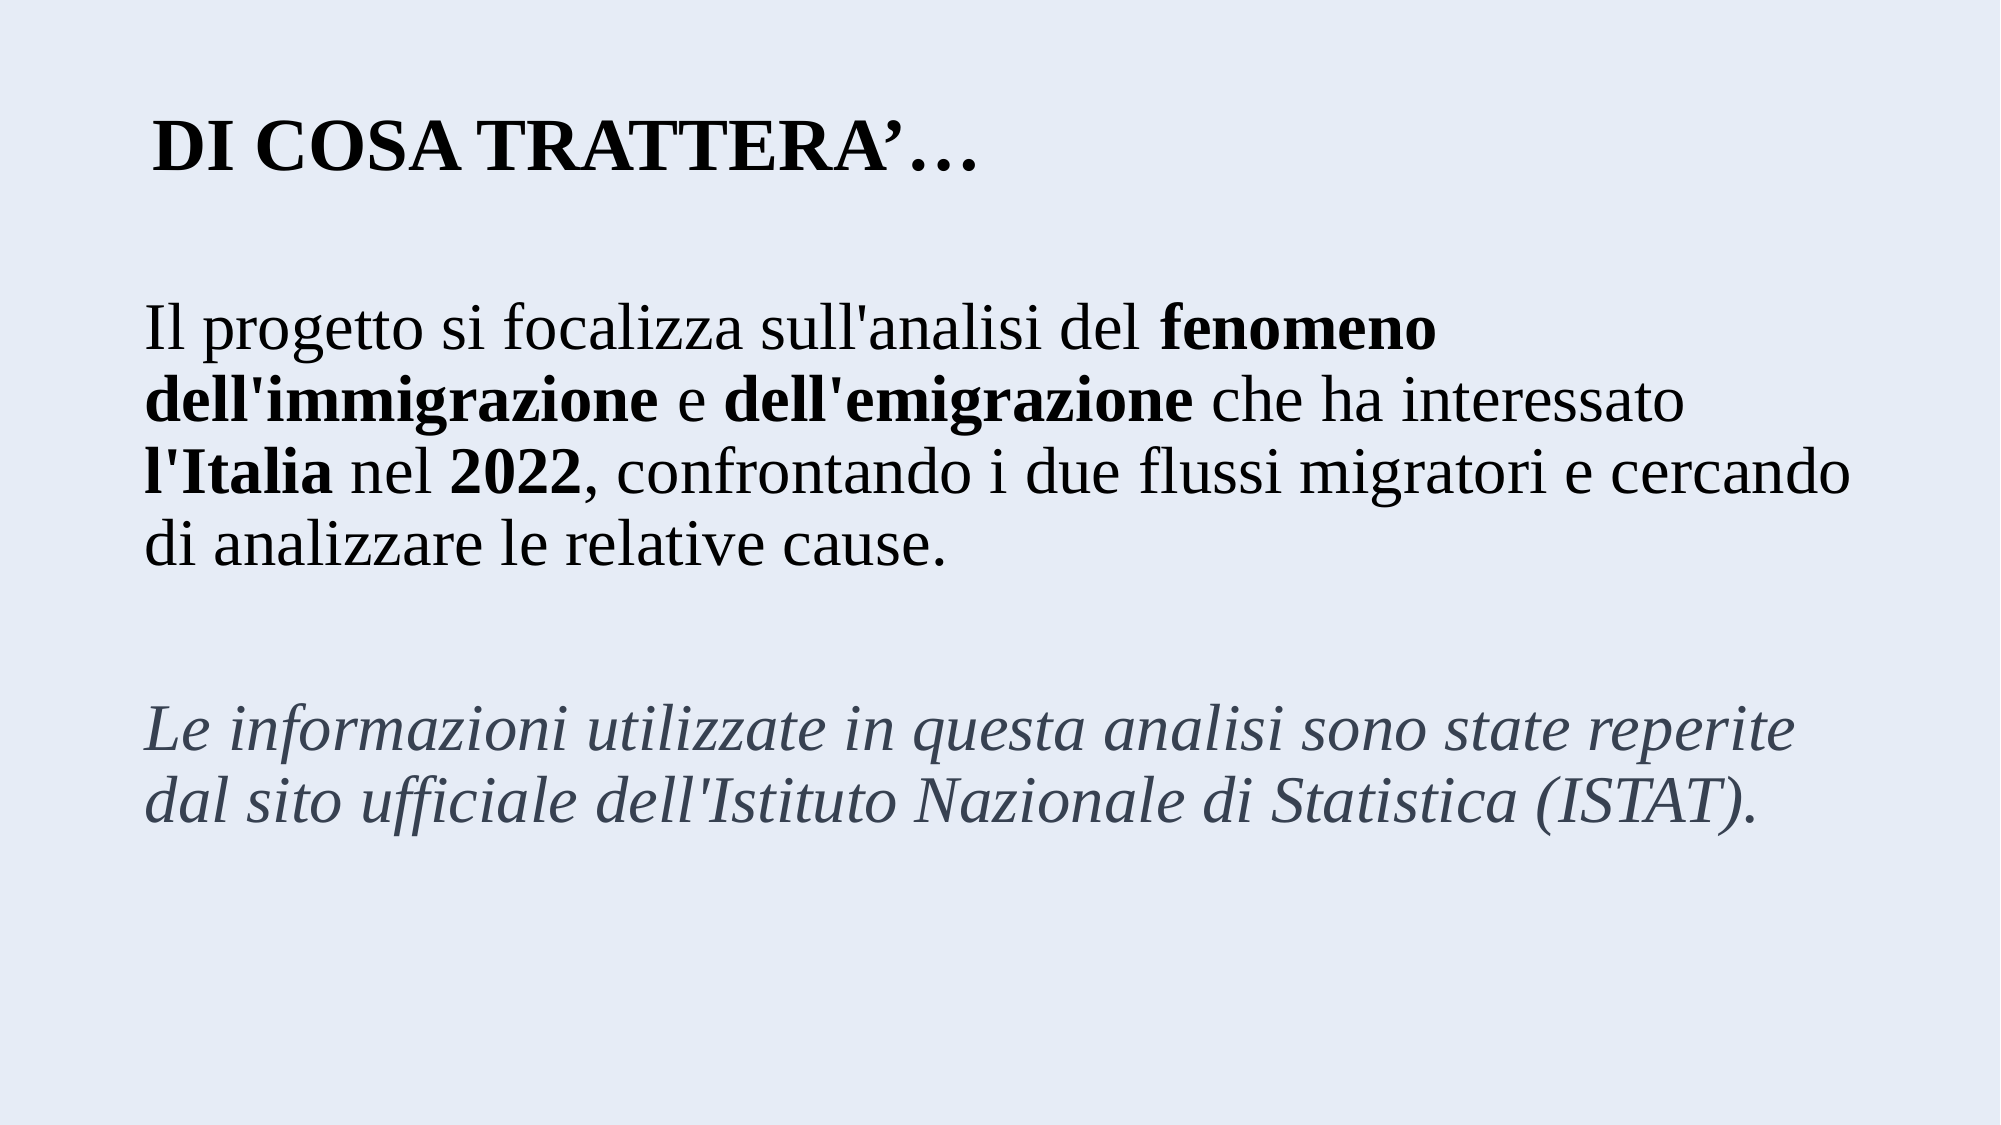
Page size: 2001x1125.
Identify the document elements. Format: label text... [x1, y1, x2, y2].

list Il progetto si focalizza sull'analisi del fenomeno dell'immigrazione e dell'emigrazione che ha interessato l'Italia nel 2022, confrontando i due flussi migratori e cercando di analizzare le relative cause. Le informazioni utilizzate in questa analisi sono state reperite dal sito ufficiale dell'Istituto Nazionale di Statistica (ISTAT). [136, 283, 1863, 999]
text_box DI COSA TRATTERA’… [144, 87, 1310, 193]
